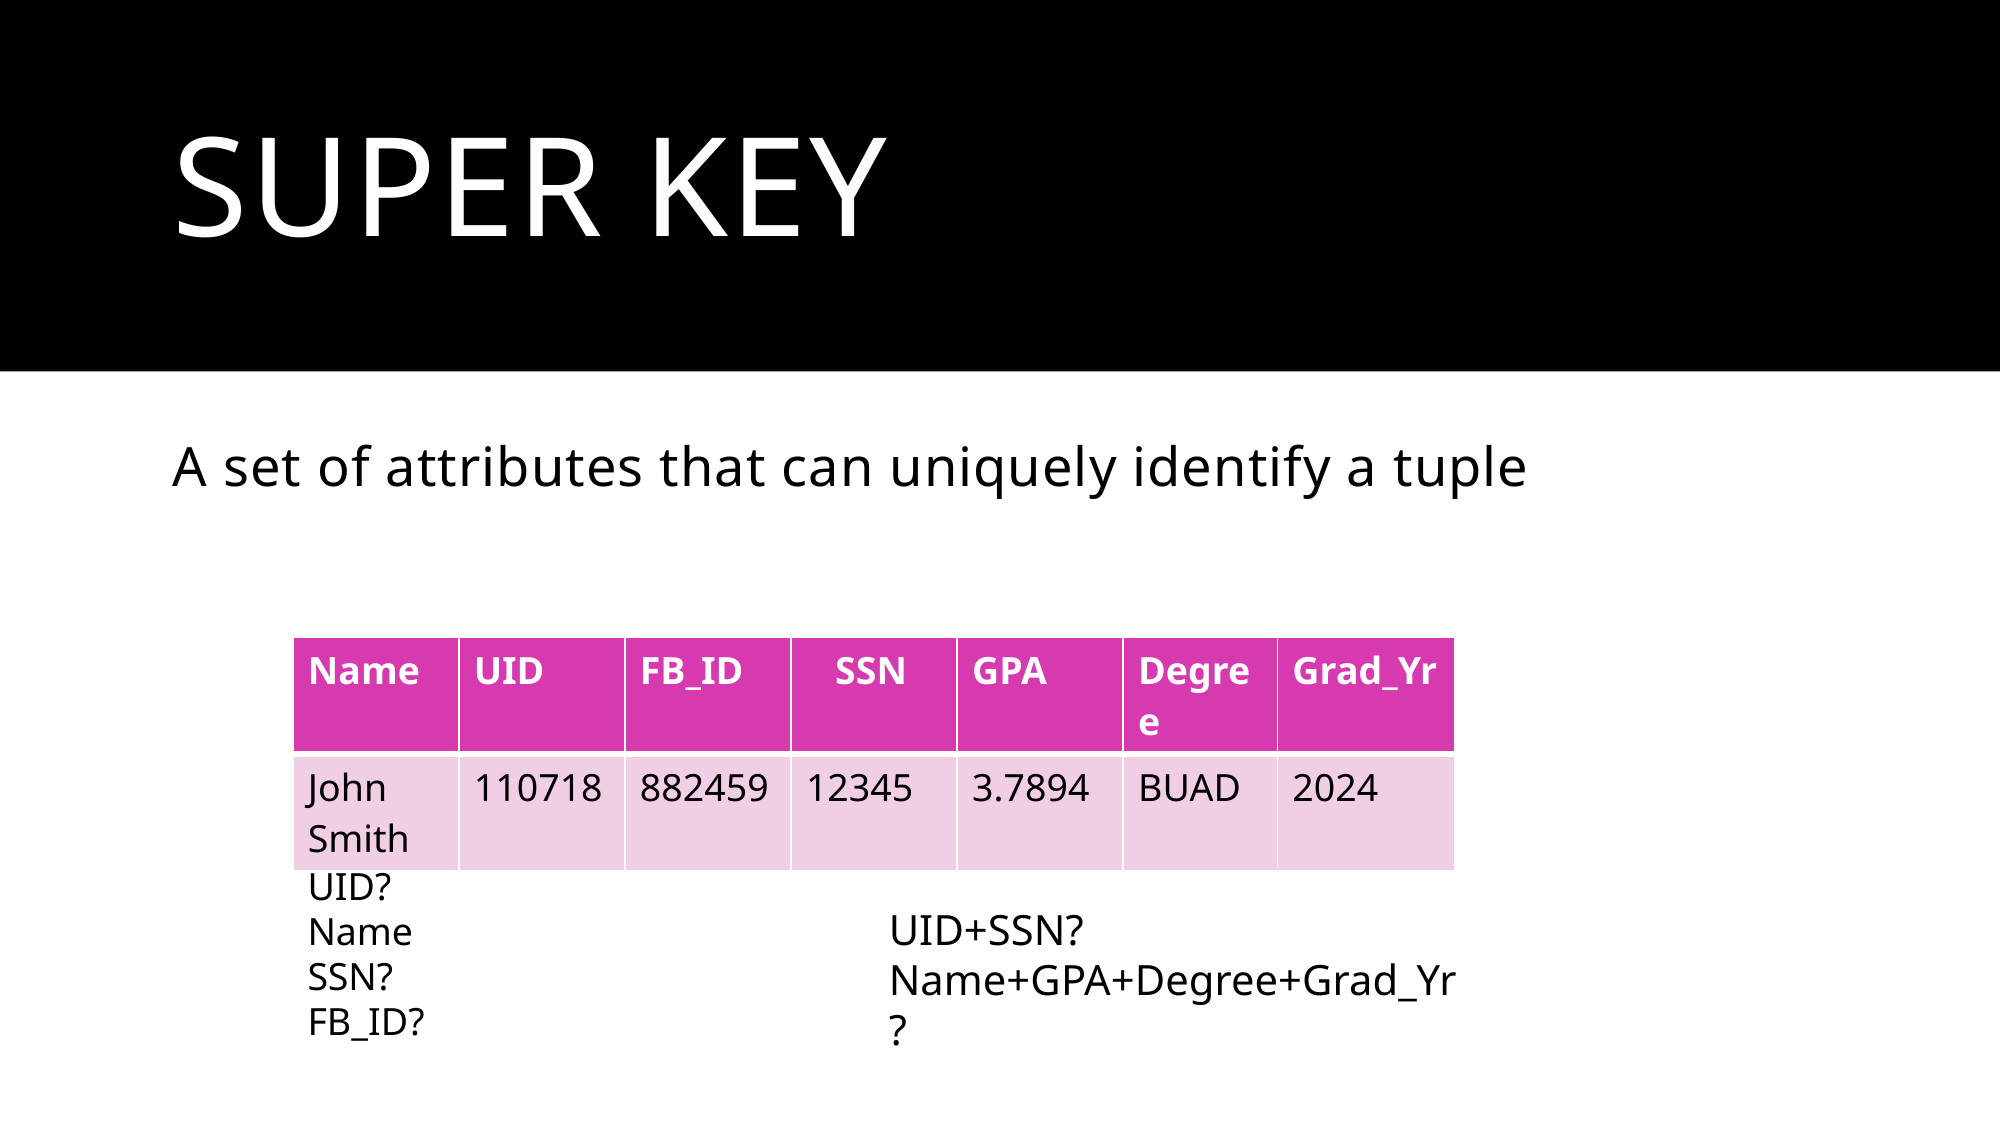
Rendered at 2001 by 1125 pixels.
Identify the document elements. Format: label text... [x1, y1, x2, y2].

table_header Grad_Yr [1278, 638, 1454, 751]
table_header UID [460, 638, 624, 751]
table_cell John Smith [294, 757, 458, 855]
text_box UID+SSN? Name+GPA+Degree+Grad_Yr? [874, 896, 1487, 1062]
table_header GPA [958, 638, 1122, 751]
table_header Degree [1124, 638, 1277, 751]
table_cell BUAD [1124, 757, 1277, 870]
table_header Name [294, 638, 458, 751]
table_cell 882459 [626, 757, 790, 870]
table_header FB_ID [626, 638, 790, 751]
text_box UID? Name SSN? FB_ID? [292, 855, 490, 1051]
table_cell 12345 [792, 757, 956, 870]
table_cell 2024 [1278, 757, 1454, 870]
table_header SSN [792, 638, 956, 751]
table_cell 3.7894 [958, 757, 1122, 870]
list A set of attributes that can uniquely identify a tuple [157, 424, 1842, 544]
table_cell 110718 [460, 757, 624, 870]
title Super key [157, 52, 1842, 332]
